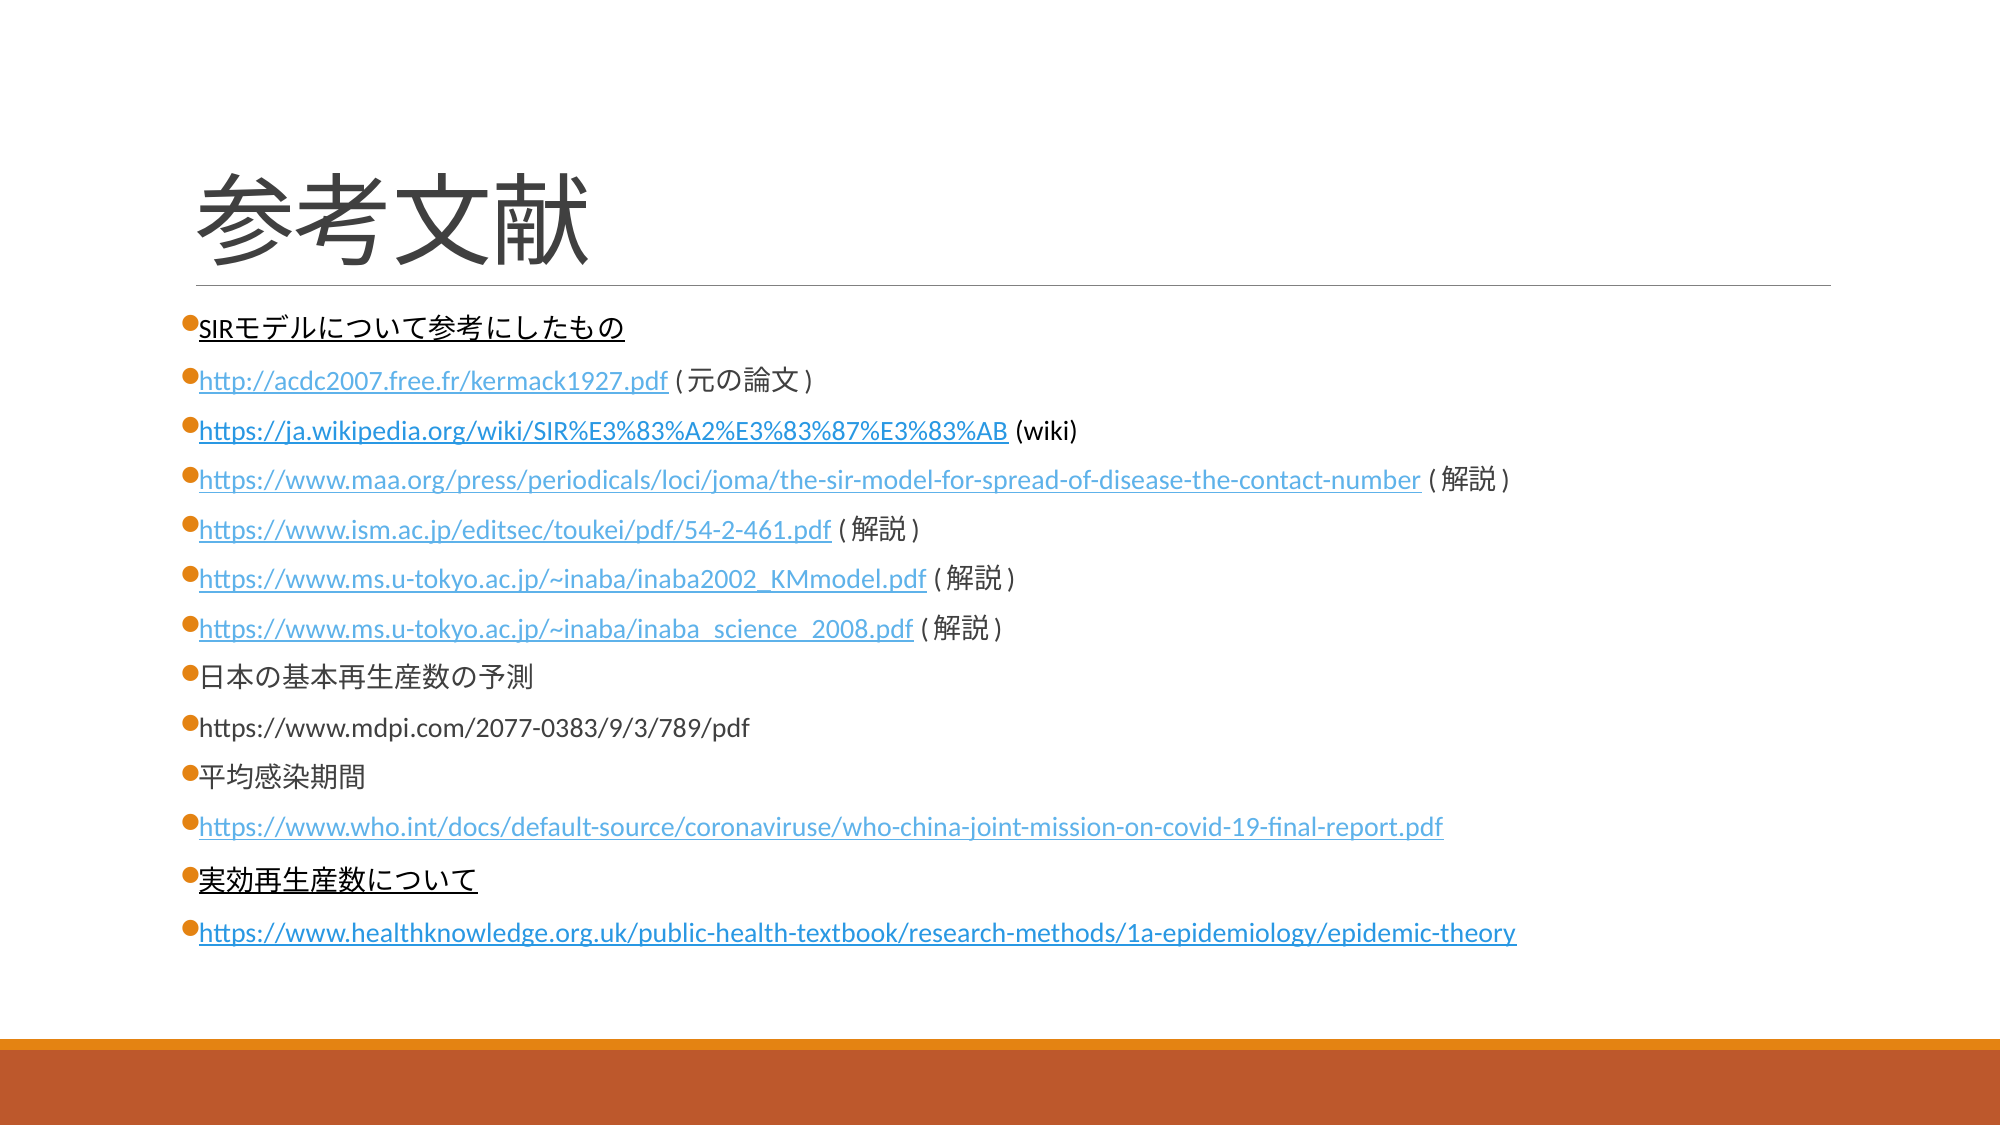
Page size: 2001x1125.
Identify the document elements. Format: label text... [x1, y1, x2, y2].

list SIRモデルについて参考にしたもの http://acdc2007.free.fr/kermack1927.pdf (元の論文) https://ja.wikipedia.org/wiki/SIR%E3%83%A2%E3%83%87%E3%83%AB (wiki) https://www.maa.org/press/periodicals/loci/joma/the-sir-model-for-spread-of-disease-the-contact-number (解説) https://www.ism.ac.jp/editsec/toukei/pdf/54-2-461.pdf (解説) https://www.ms.u-tokyo.ac.jp/~inaba/inaba2002_KMmodel.pdf (解説) https://www.ms.u-tokyo.ac.jp/~inaba/inaba_science_2008.pdf (解説) 日本の基本再生産数の予測 https://www.mdpi.com/2077-0383/9/3/789/pdf 平均感染期間 https://www.who.int/docs/default-source/coronaviruse/who-china-joint-mission-on-covid-19-final-report.pdf 実効再生産数について https://www.healthknowledge.org.uk/public-health-textbook/research-methods/1a-epidemiology/epidemic-theory [180, 302, 1830, 963]
title 参考文献 [180, 47, 1830, 285]
